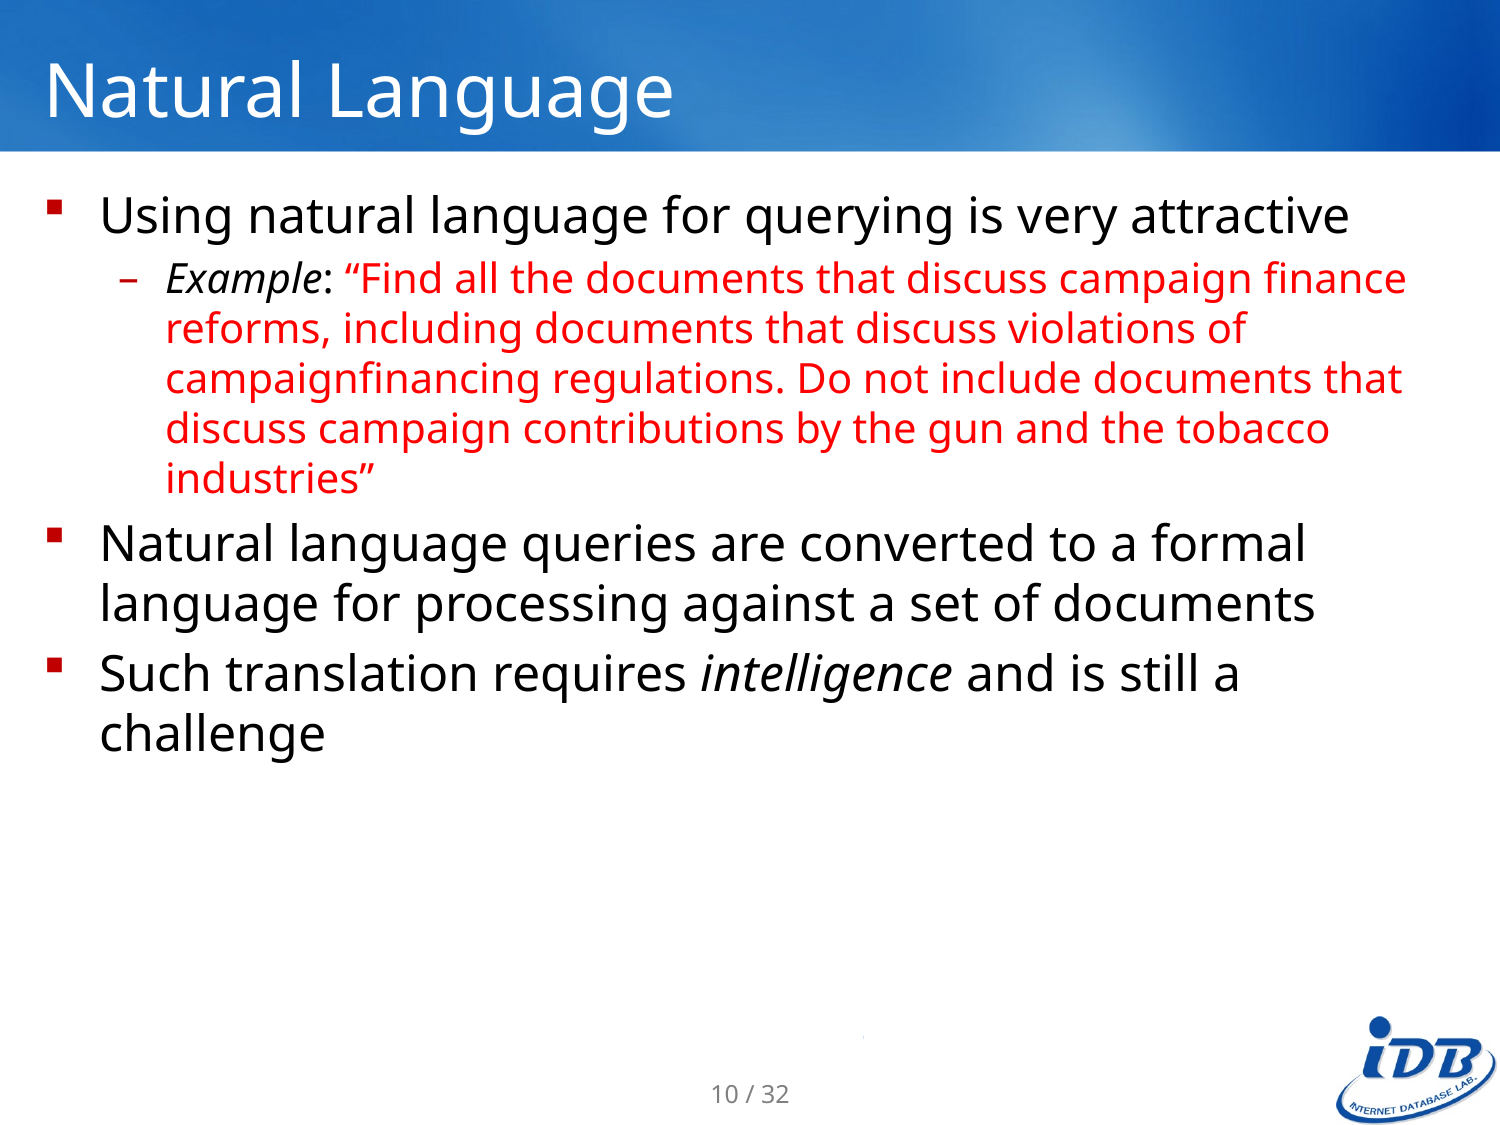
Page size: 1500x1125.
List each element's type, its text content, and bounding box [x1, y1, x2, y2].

slide_number 10 [688, 1078, 812, 1114]
title Natural Language [28, 23, 1472, 153]
list Using natural language for querying is very attractive Example: “Find all the documents that discuss campaign finance reforms, including documents that discuss violations of campaignfinancing regulations. Do not include documents that discuss campaign contributions by the gun and the tobacco industries” Natural language queries are converted to a formal language for processing against a set of documents Such translation requires intelligence and is still a challenge [28, 175, 1472, 1067]
picture [0, 0, 1500, 1125]
